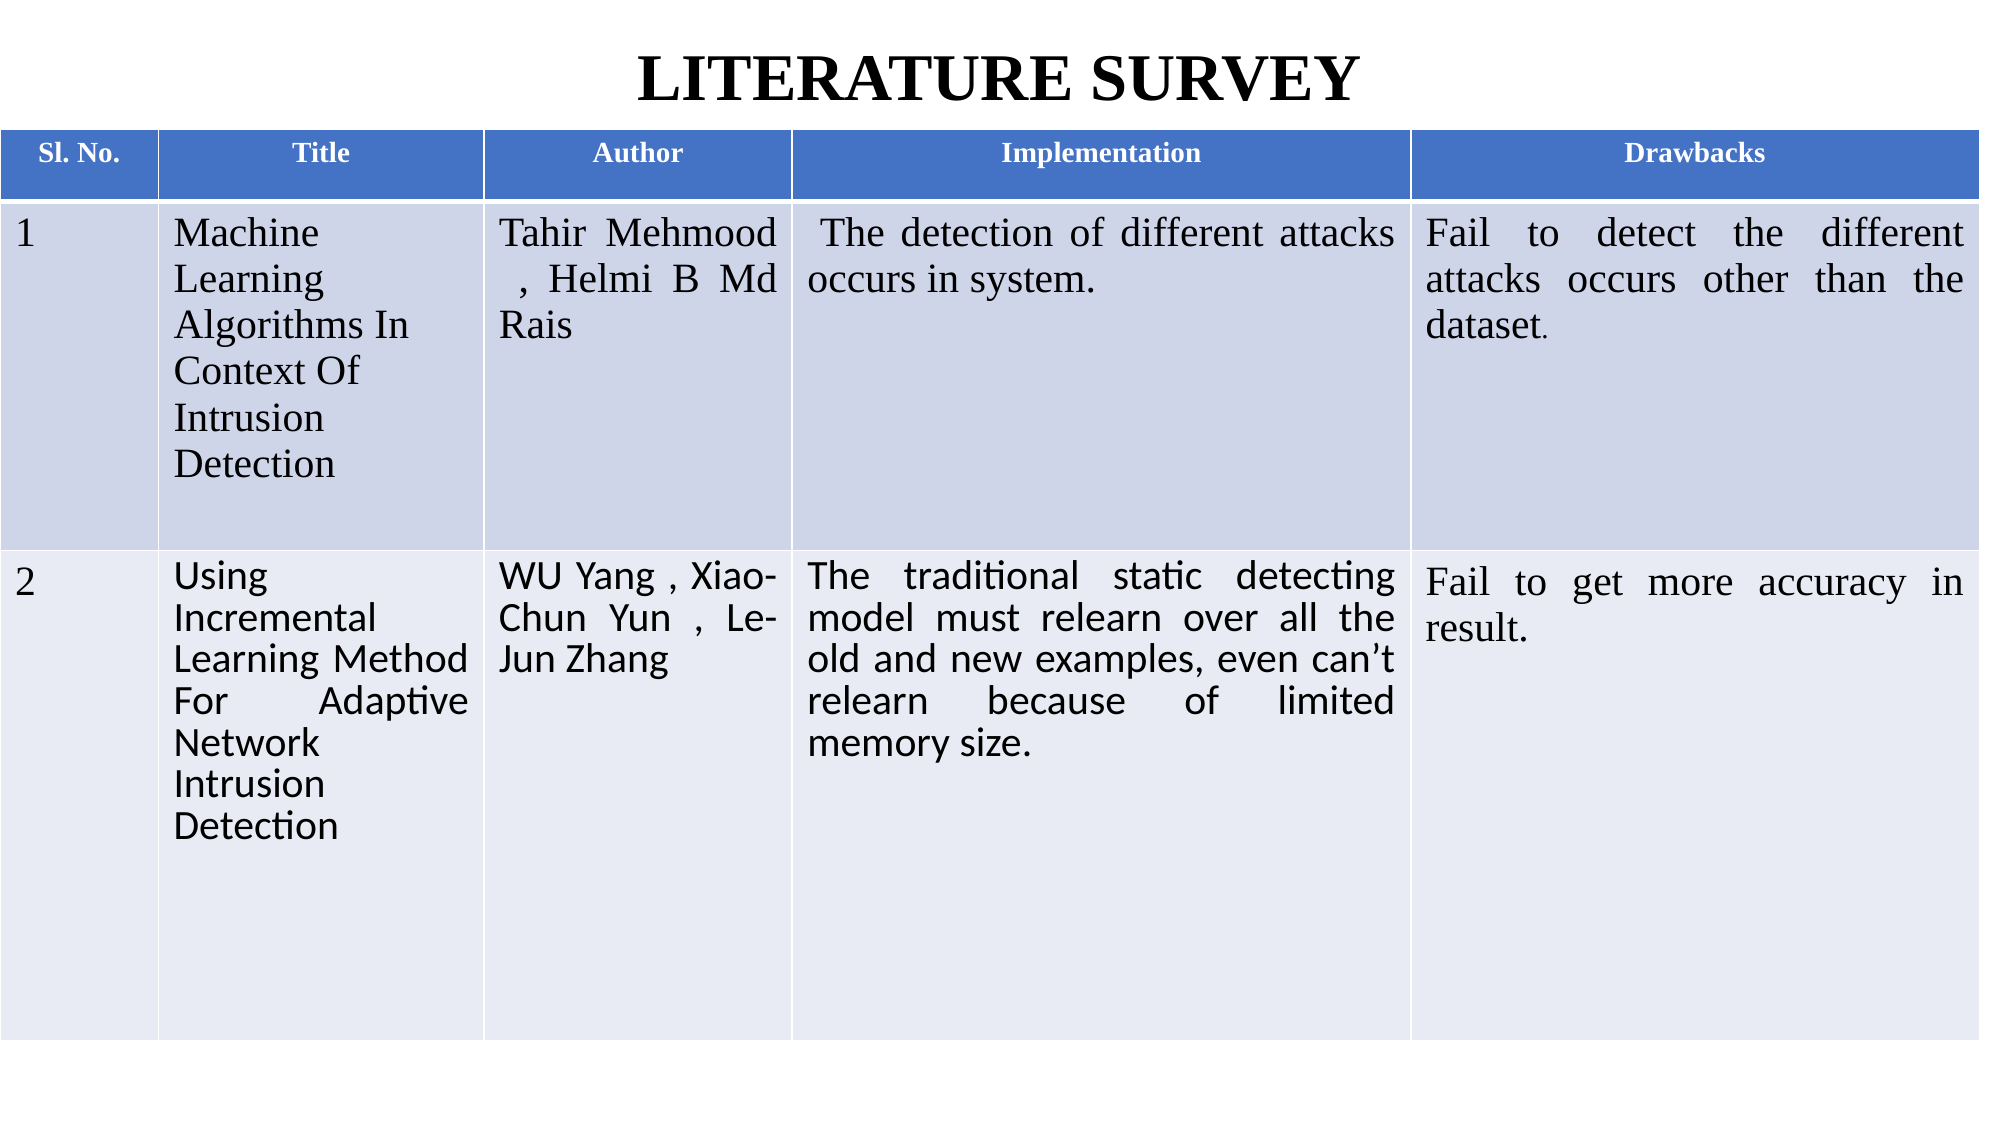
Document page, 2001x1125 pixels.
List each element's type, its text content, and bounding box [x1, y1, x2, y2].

table_header Sl. No. [1, 130, 158, 199]
table_header Drawbacks [1412, 130, 1979, 199]
table_cell Tahir Mehmood , Helmi B Md Rais [485, 204, 791, 550]
table_header Title [159, 130, 483, 199]
table_cell 1 [1, 204, 158, 550]
table_cell The detection of different attacks occurs in system. [793, 204, 1410, 550]
table_cell Fail to get more accuracy in result. [1412, 551, 1979, 1040]
title LITERATURE SURVEY [137, 32, 1863, 125]
table_header Author [485, 130, 791, 199]
table_cell The traditional static detecting model must relearn over all the old and new examples, even can’t relearn because of limited memory size. [793, 551, 1410, 1040]
table_cell 2 [1, 551, 158, 1040]
table_header Implementation [793, 130, 1410, 199]
table_cell Machine Learning Algorithms In Context Of Intrusion Detection [159, 204, 483, 550]
table_cell WU Yang , Xiao-Chun Yun , Le-Jun Zhang [485, 551, 791, 1040]
table_cell Using Incremental Learning Method For Adaptive Network Intrusion Detection [159, 551, 483, 1040]
table_cell Fail to detect the different attacks occurs other than the dataset. [1412, 204, 1979, 550]
